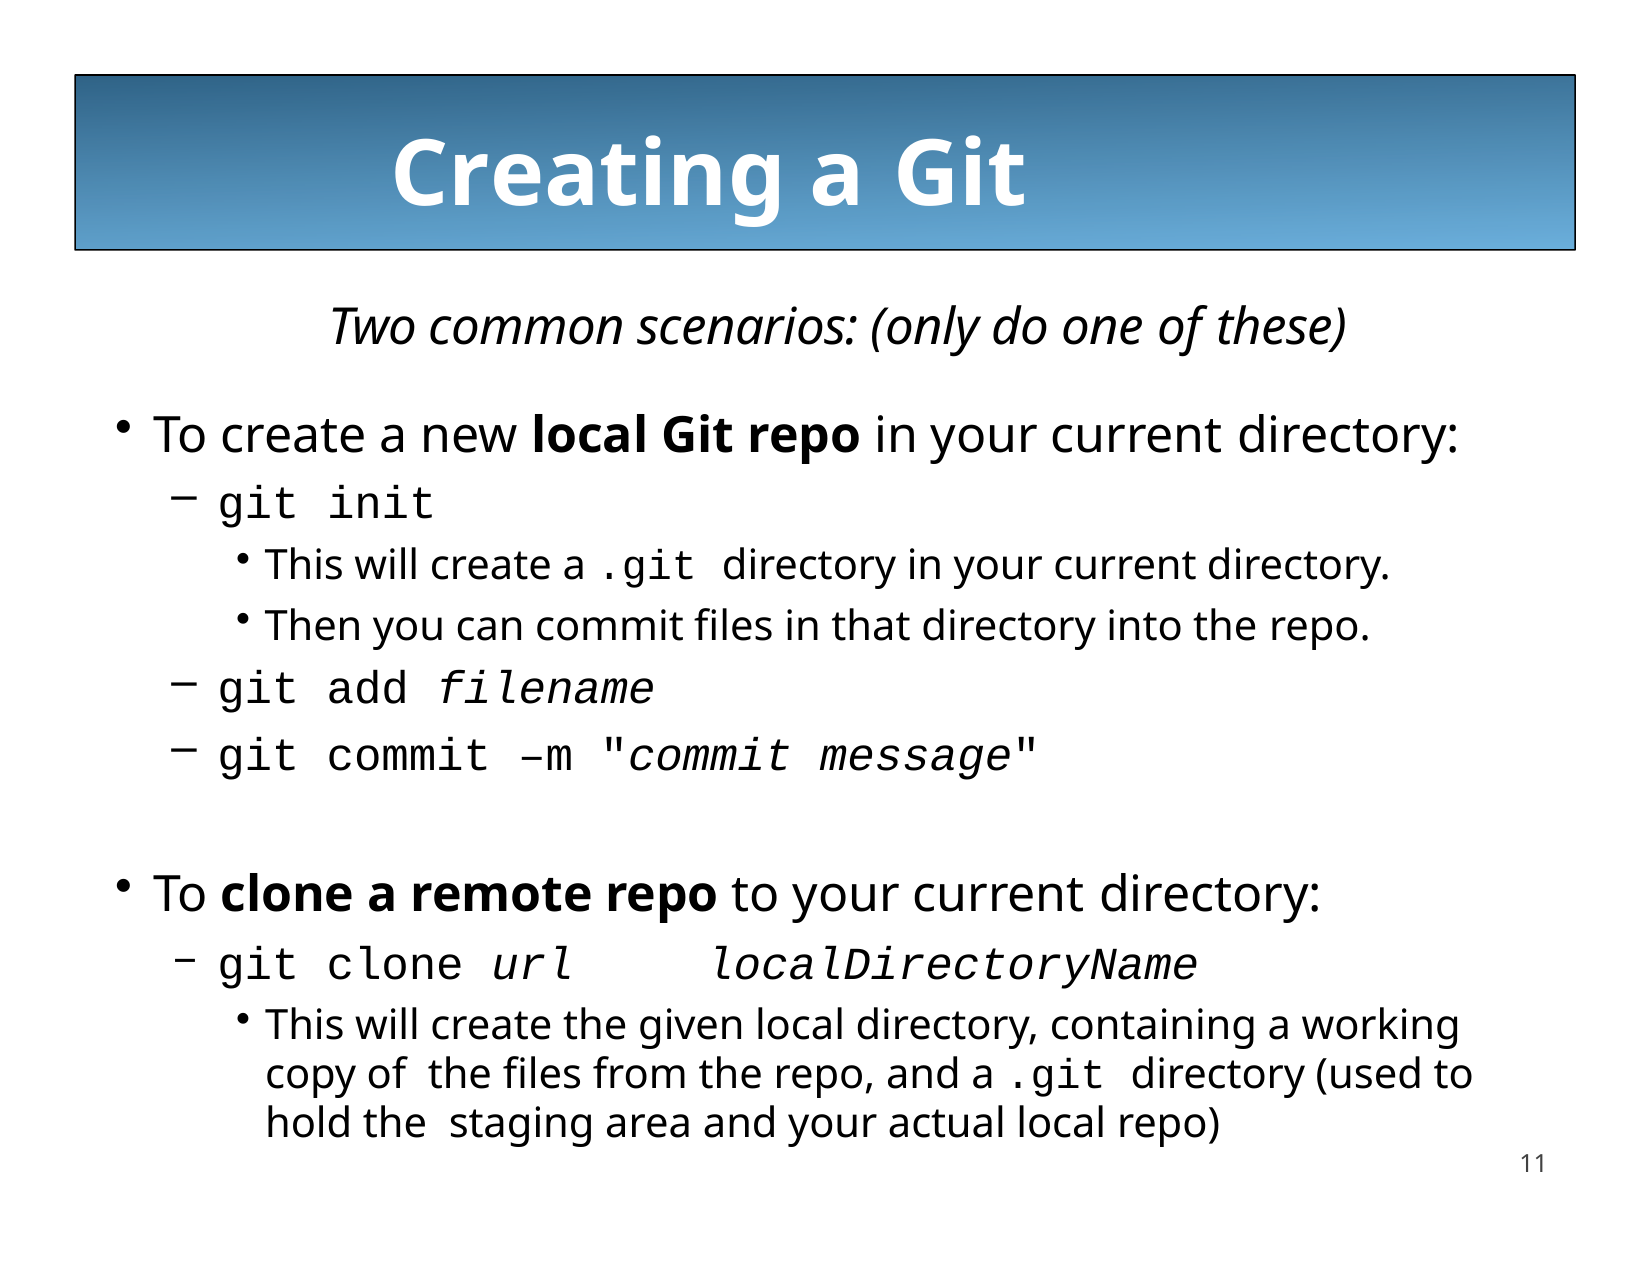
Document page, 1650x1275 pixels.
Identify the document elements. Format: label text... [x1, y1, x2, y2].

picture [76, 76, 1574, 249]
text_box Two common scenarios: (only do one of these) To create a new local Git repo in your current directory: git init This will create a .git directory in your current directory. Then you can commit files in that directory into the repo. git add filename git commit –m "commit message" To clone a remote repo to your current directory: git clone url localDirectoryName This will create the given local directory, containing a working copy of the files from the repo, and a .git directory (used to hold the staging area and your actual local repo) [113, 291, 1551, 1147]
slide_number 11 [1513, 1145, 1558, 1275]
title Creating a Git repo [388, 111, 1263, 291]
